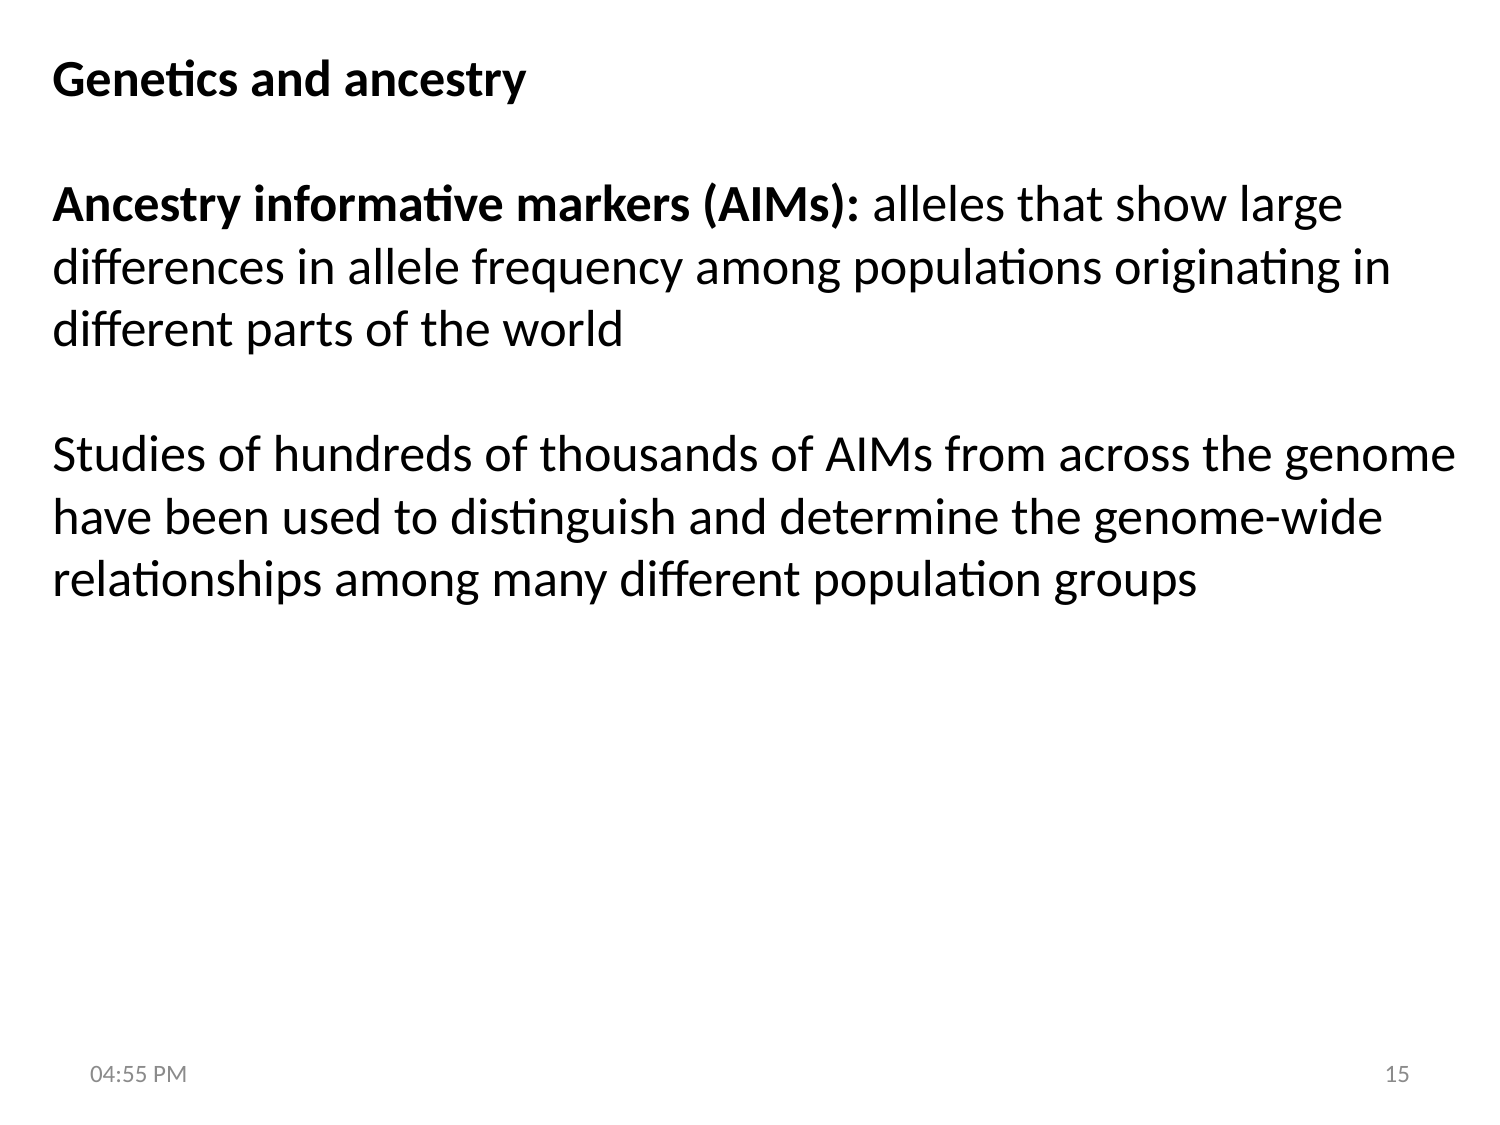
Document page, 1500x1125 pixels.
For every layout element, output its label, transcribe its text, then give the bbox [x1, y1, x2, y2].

text_box Genetics and ancestry Ancestry informative markers (AIMs): alleles that show large differences in allele frequency among populations originating in different parts of the world Studies of hundreds of thousands of AIMs from across the genome have been used to distinguish and determine the genome-wide relationships among many different population groups [37, 37, 1475, 615]
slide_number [75, 1042, 425, 1103]
slide_number 15 [1074, 1042, 1425, 1103]
